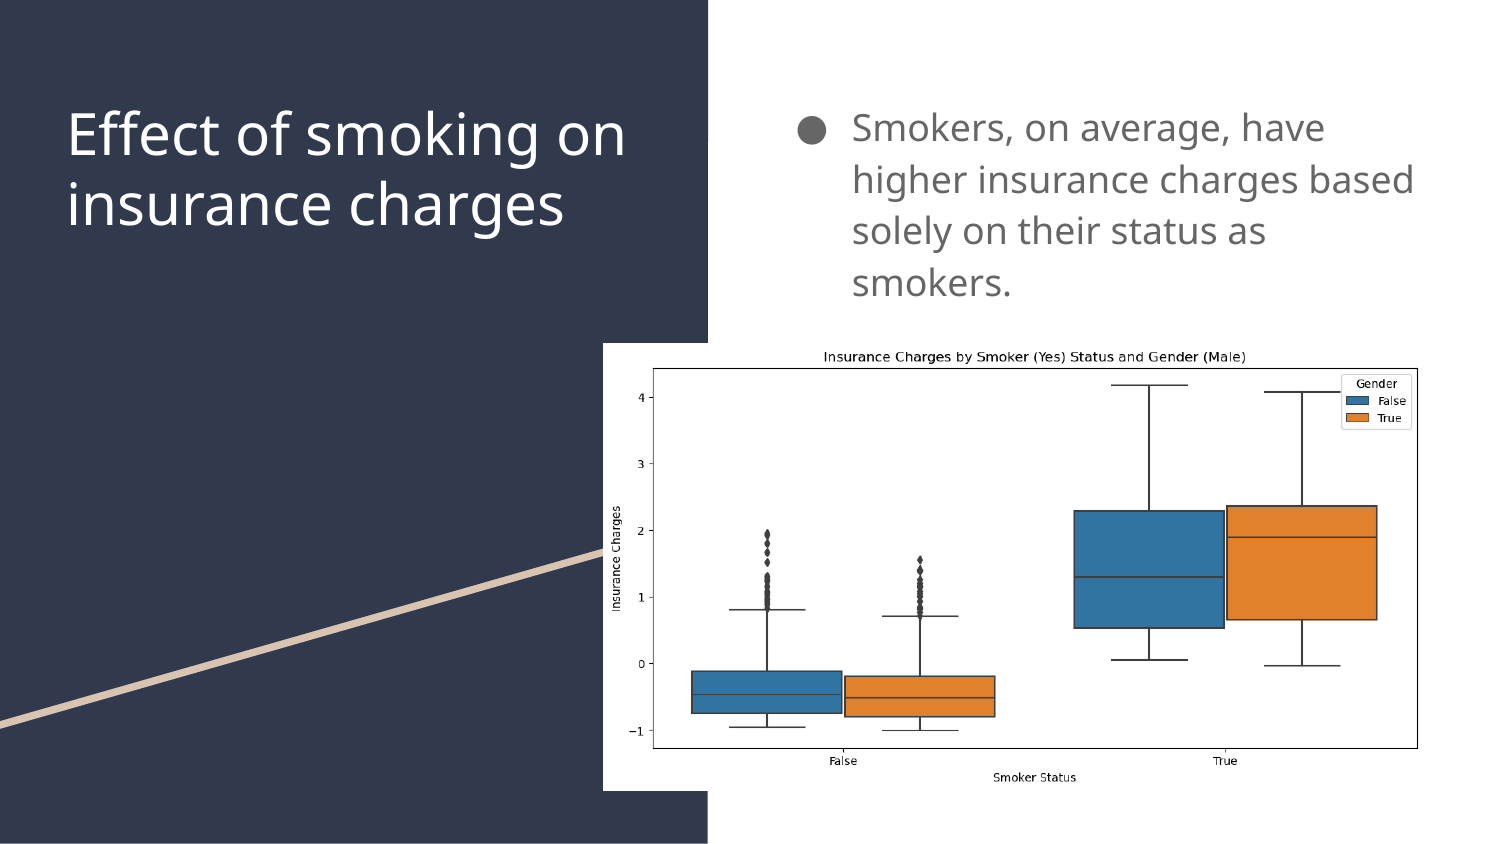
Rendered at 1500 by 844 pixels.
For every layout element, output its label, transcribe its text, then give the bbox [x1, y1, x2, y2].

picture [602, 343, 1424, 792]
title Effect of smoking on insurance charges [51, 82, 660, 494]
list Smokers, on average, have higher insurance charges based solely on their status as smokers. [761, 82, 1446, 755]
